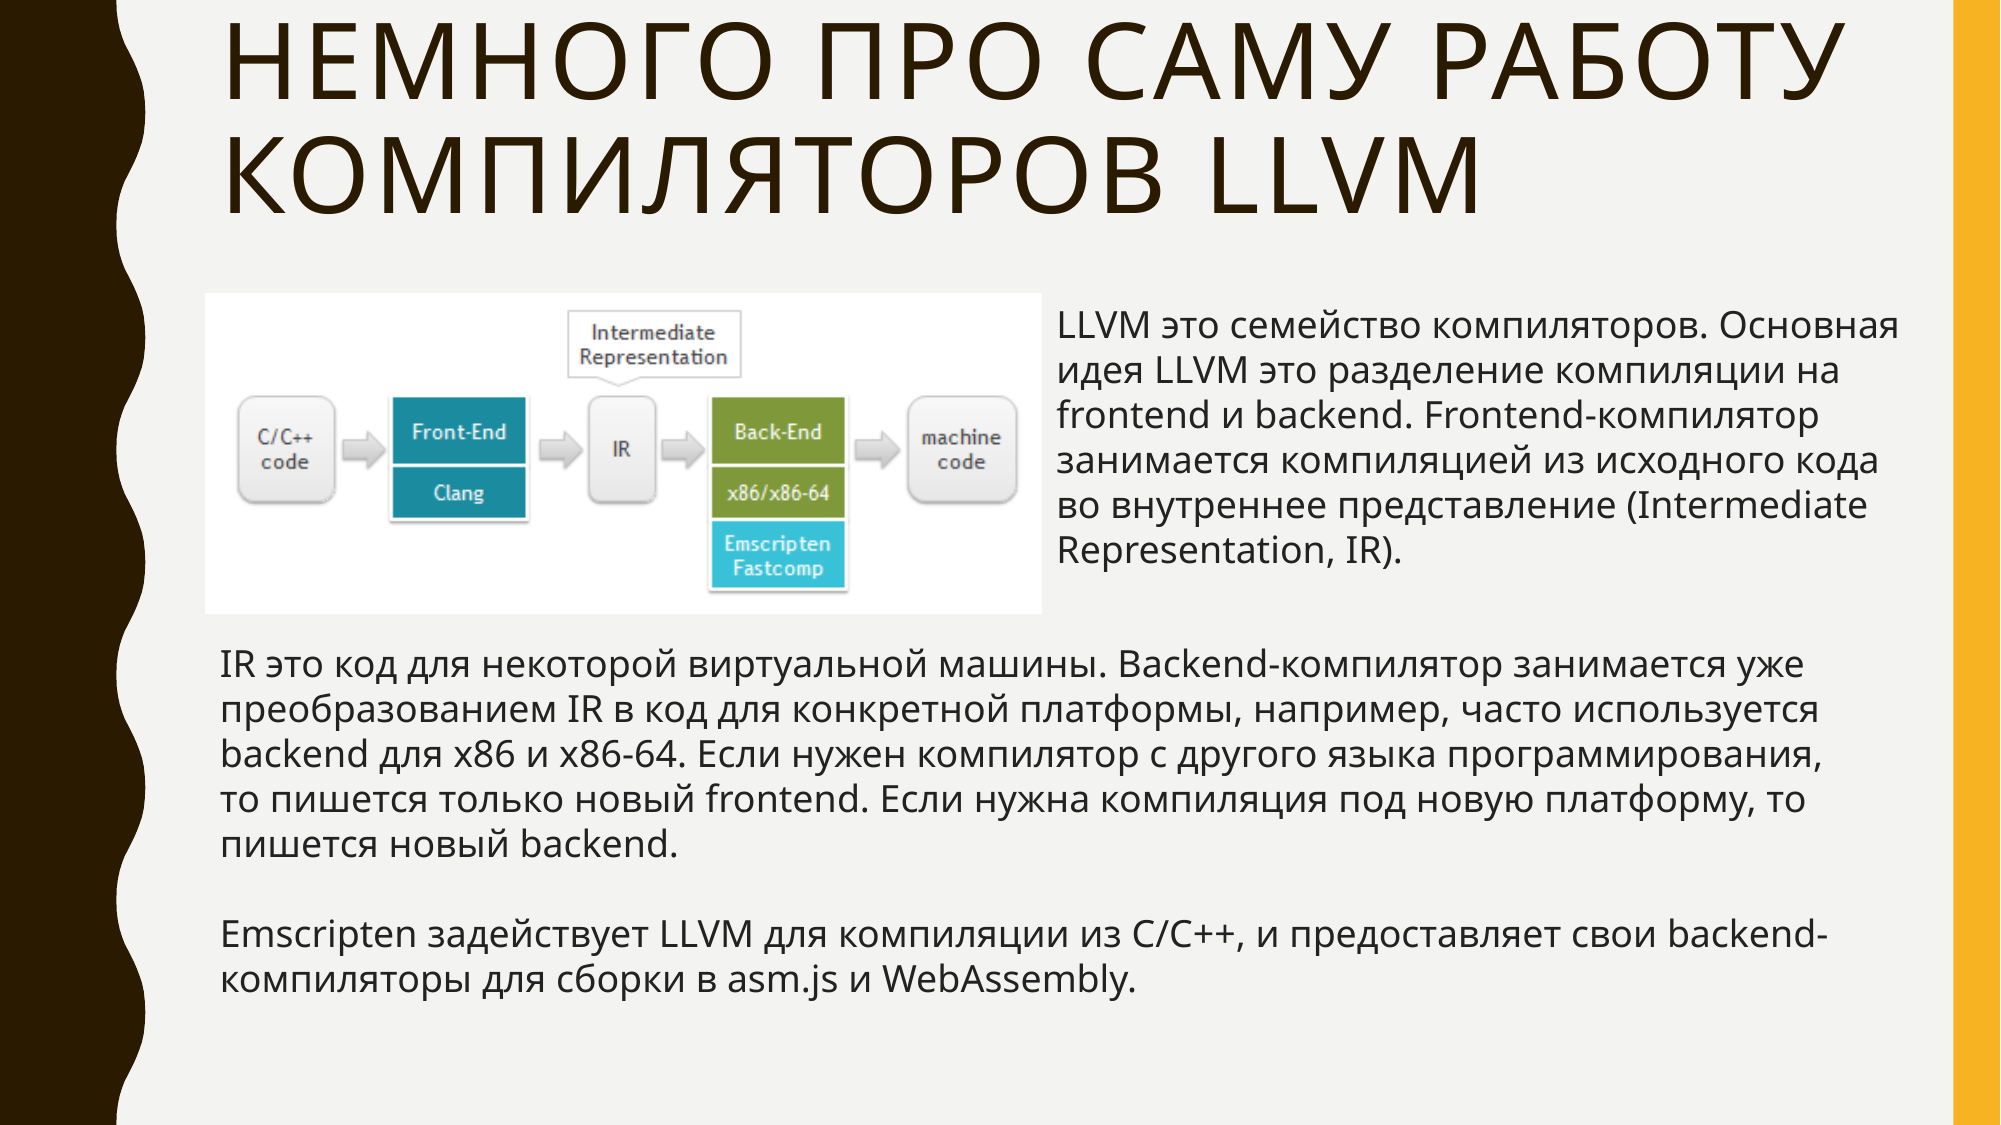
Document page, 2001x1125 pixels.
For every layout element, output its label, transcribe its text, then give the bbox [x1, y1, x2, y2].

title Немного про саму работу компиляторов LLVM [205, 0, 1875, 245]
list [205, 293, 1042, 615]
text_box IR это код для некоторой виртуальной машины. Backend-компилятор занимается уже преобразованием IR в код для конкретной платформы, например, часто используется backend для x86 и x86-64. Если нужен компилятор с другого языка программирования, то пишется только новый frontend. Если нужна компиляция под новую платформу, то пишется новый backend. Emscripten задействует LLVM для компиляции из C/C++, и предоставляет свои backend-компиляторы для сборки в asm.js и WebAssembly. [205, 633, 1875, 1008]
text_box LLVM это семейство компиляторов. Основная идея LLVM это разделение компиляции на frontend и backend. Frontend-компилятор занимается компиляцией из исходного кода во внутреннее представление (Intermediate Representation, IR). [1042, 293, 1917, 579]
